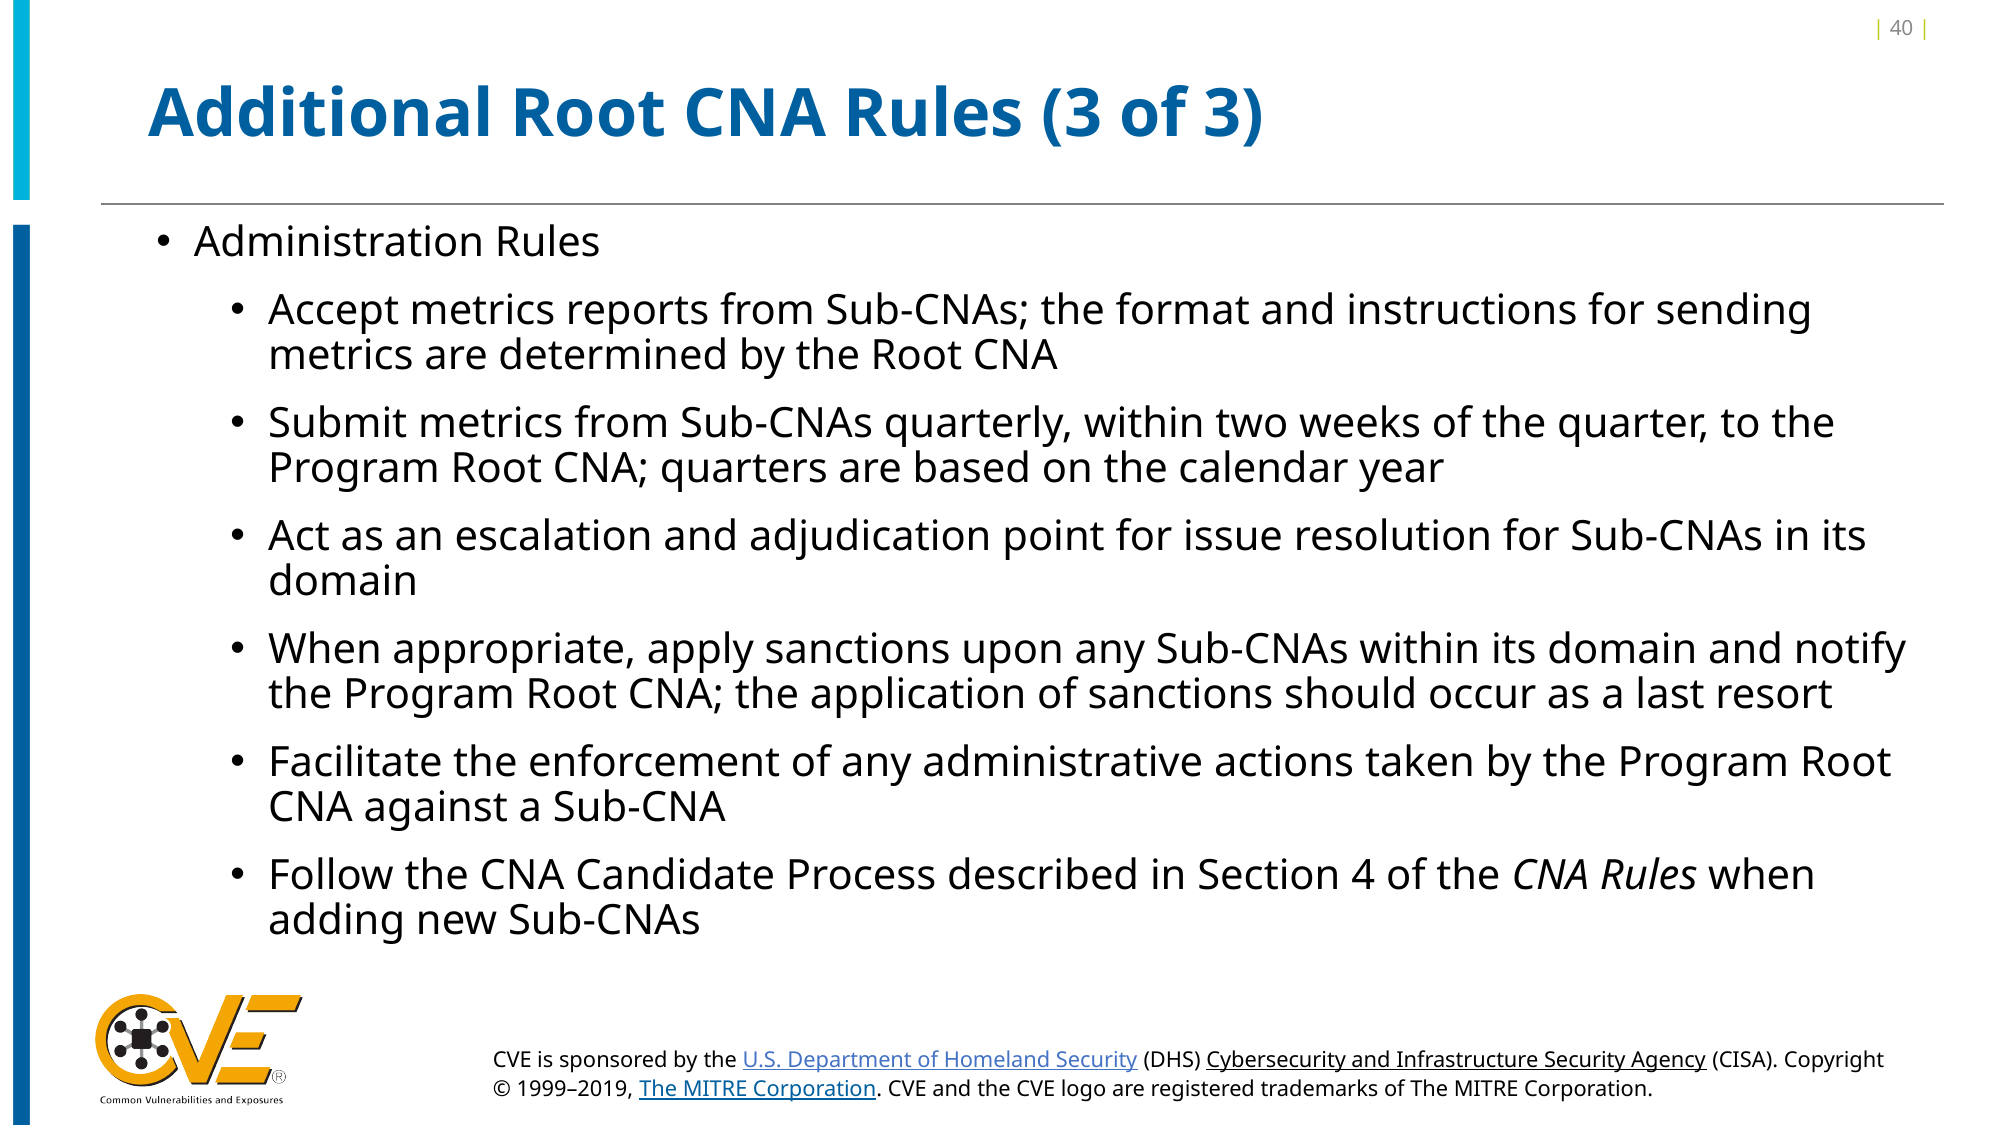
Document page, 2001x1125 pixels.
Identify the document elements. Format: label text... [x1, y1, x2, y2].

title Additional Root CNA Rules (3 of 3) [133, 45, 1936, 188]
list Administration Rules Accept metrics reports from Sub-CNAs; the format and instructions for sending metrics are determined by the Root CNA Submit metrics from Sub-CNAs quarterly, within two weeks of the quarter, to the Program Root CNA; quarters are based on the calendar year Act as an escalation and adjudication point for issue resolution for Sub-CNAs in its domain When appropriate, apply sanctions upon any Sub-CNAs within its domain and notify the Program Root CNA; the application of sanctions should occur as a last resort Facilitate the enforcement of any administrative actions taken by the Program Root CNA against a Sub-CNA Follow the CNA Candidate Process described in Section 4 of the CNA Rules when adding new Sub-CNAs [103, 212, 1923, 992]
slide_number | 40 | [1836, 20, 1946, 50]
picture [95, 994, 303, 1106]
